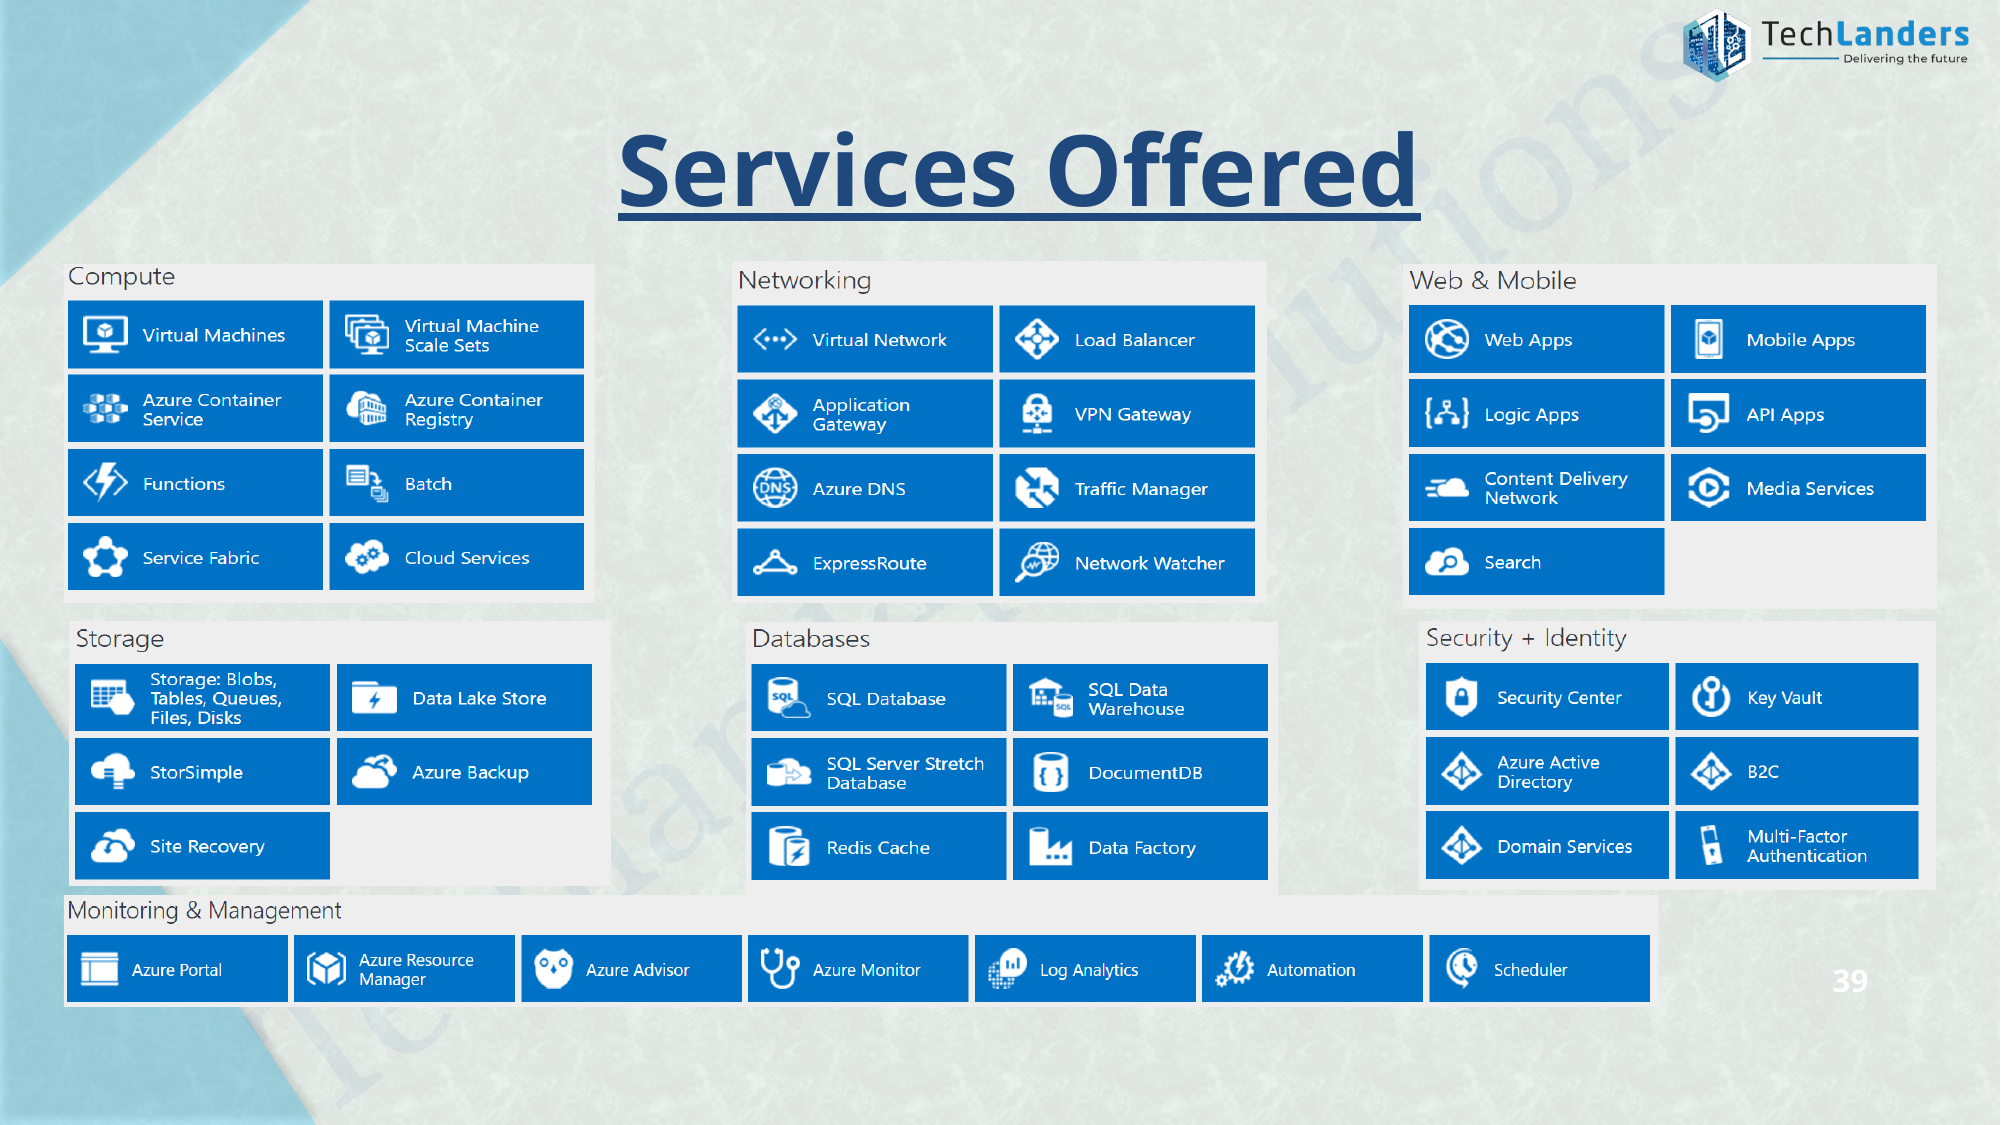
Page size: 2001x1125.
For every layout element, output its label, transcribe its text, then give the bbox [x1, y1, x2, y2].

picture [63, 622, 1659, 1008]
picture [1419, 620, 1936, 890]
picture [64, 263, 595, 603]
picture [1403, 263, 1937, 609]
slide_number 39 [1663, 950, 1883, 1016]
text_box Services Offered [285, 105, 1753, 229]
picture [732, 261, 1267, 603]
picture [1680, 7, 1969, 83]
picture [69, 620, 612, 886]
